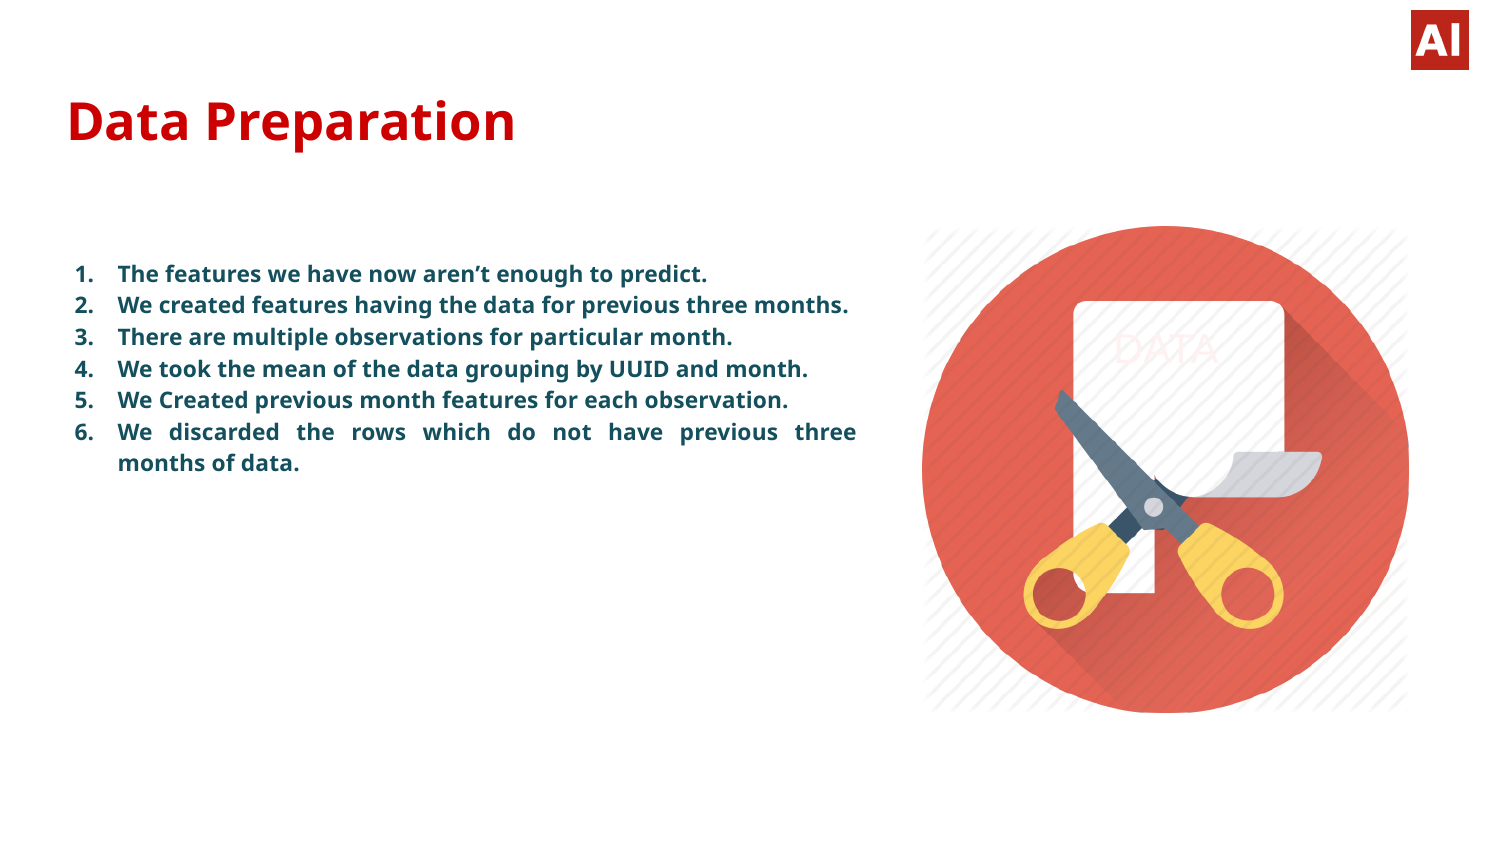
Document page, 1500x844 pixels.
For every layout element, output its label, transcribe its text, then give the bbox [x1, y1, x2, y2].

picture [1411, 10, 1469, 70]
title Data Preparation [50, 72, 1450, 168]
text_box The features we have now aren’t enough to predict. We created features having the data for previous three months. There are multiple observations for particular month. We took the mean of the data grouping by UUID and month. We Created previous month features for each observation. We discarded the rows which do not have previous three months of data. [51, 240, 872, 536]
picture [922, 225, 1410, 713]
